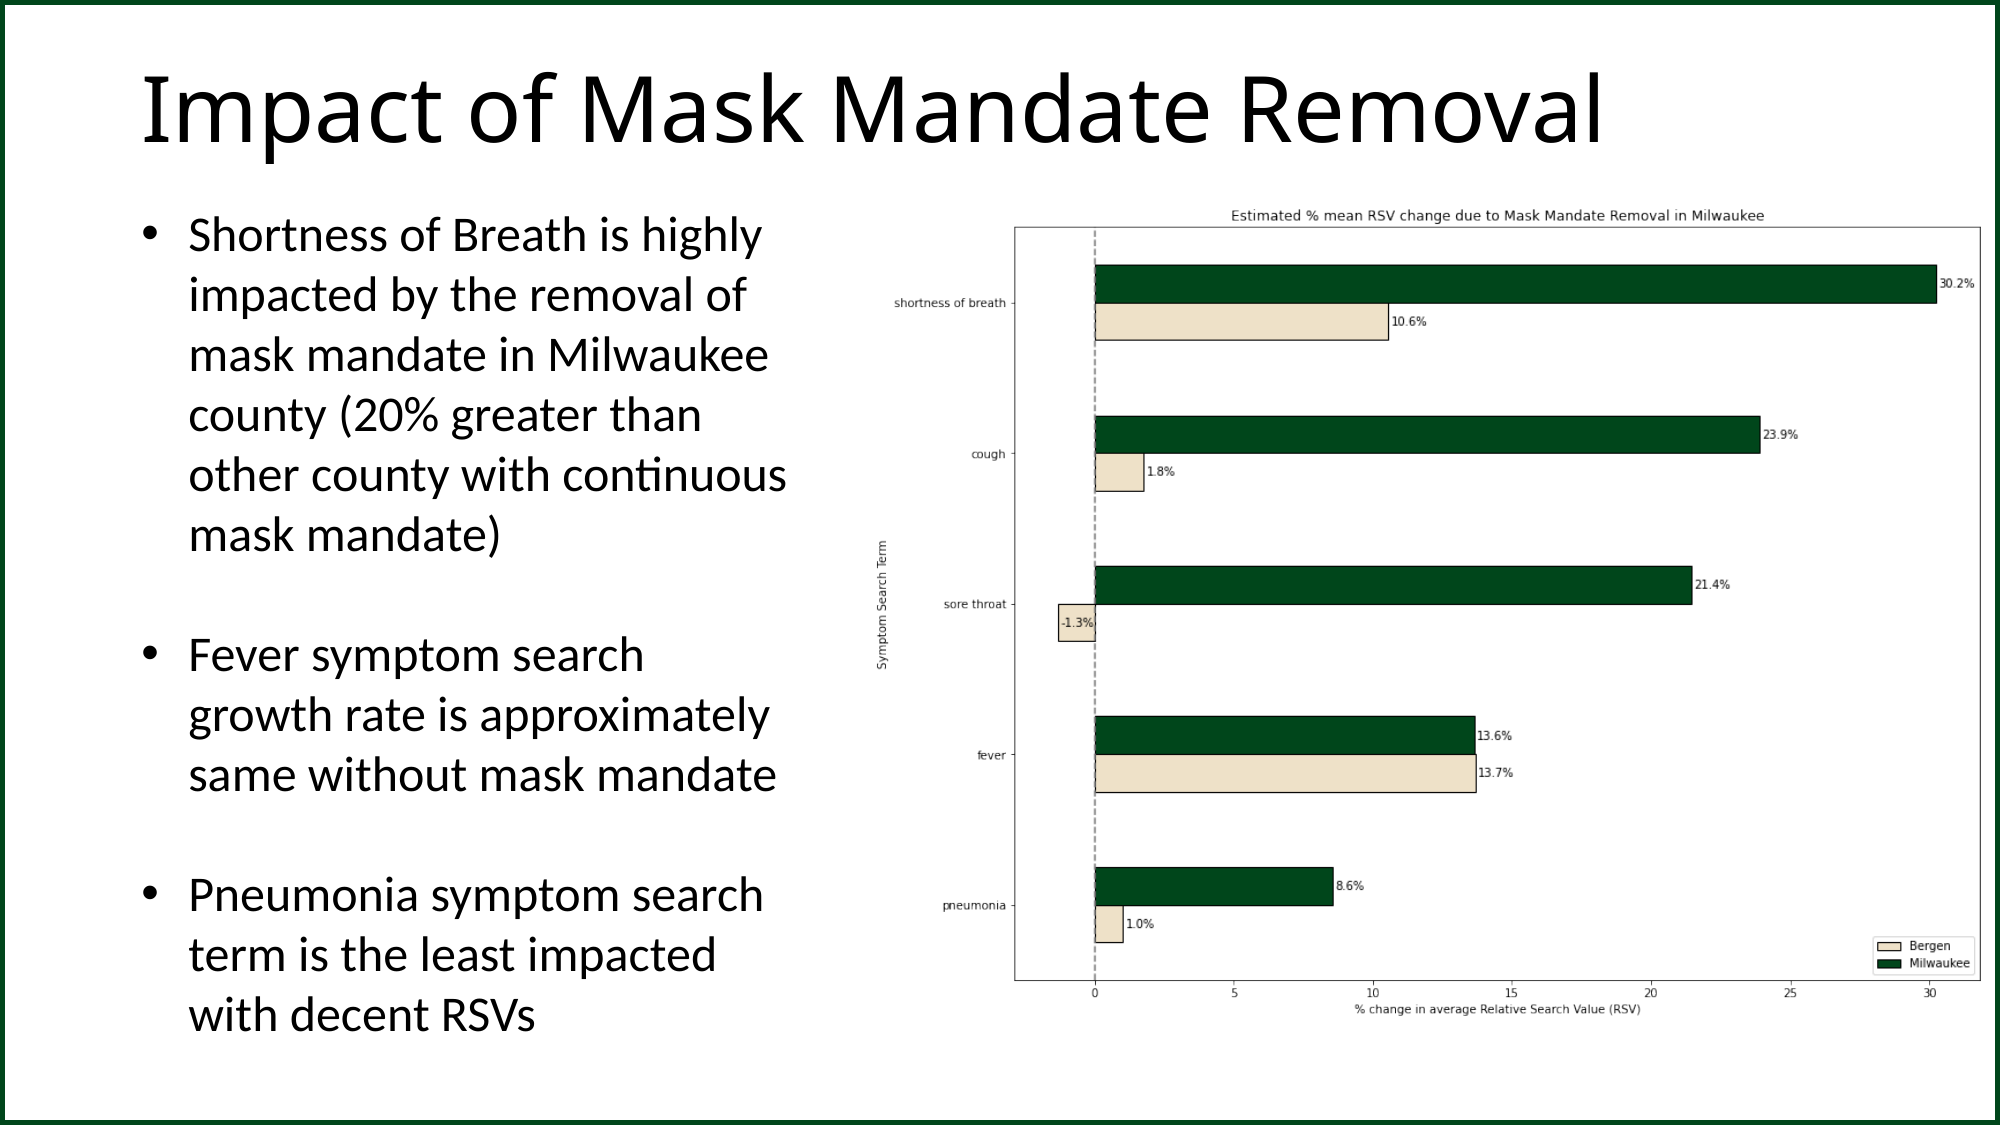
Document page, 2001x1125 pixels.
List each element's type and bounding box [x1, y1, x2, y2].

text_box [0, 0, 2000, 1125]
picture [870, 194, 1988, 1024]
